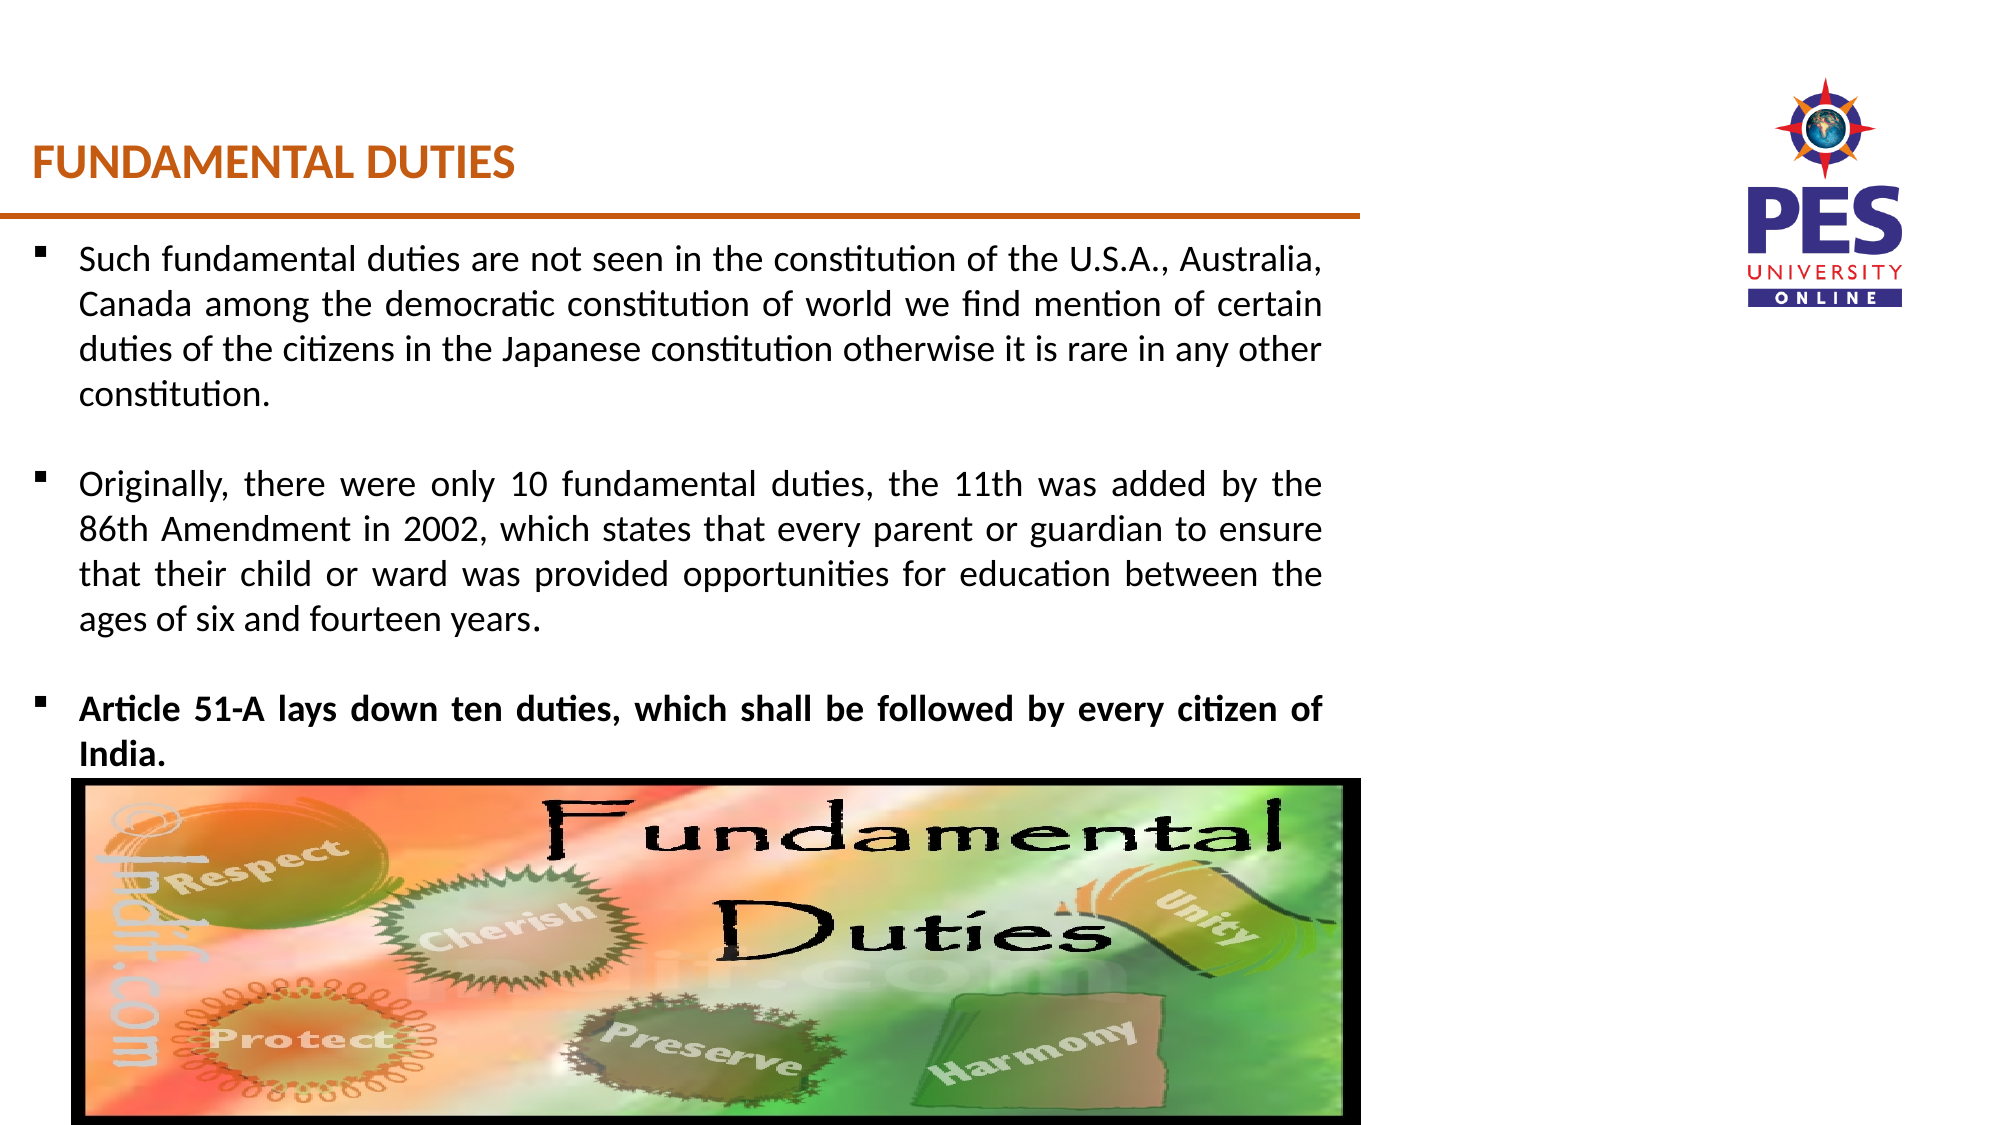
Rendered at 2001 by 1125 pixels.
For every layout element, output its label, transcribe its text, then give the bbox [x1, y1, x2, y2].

picture [1748, 76, 1902, 307]
text_box FUNDAMENTAL DUTIES Such fundamental duties are not seen in the constitution of the U.S.A., Australia, Canada among the democratic constitution of world we find mention of certain duties of the citizens in the Japanese constitution otherwise it is rare in any other constitution. Originally, there were only 10 fundamental duties, the 11th was added by the 86th Amendment in 2002, which states that every parent or guardian to ensure that their child or ward was provided opportunities for education between the ages of six and fourteen years. Article 51-A lays down ten duties, which shall be followed by every citizen of India. [17, 219, 1340, 1067]
text_box [141, 565, 1279, 778]
text_box FUNDAMENTAL DUTIES Such fundamental duties are not seen in the constitution of the U.S.A., Australia, Canada among the democratic constitution of world we find mention of certain duties of the citizens in the Japanese constitution otherwise it is rare in any other constitution. Originally, there were only 10 fundamental duties, the 11th was added by the 86th Amendment in 2002, which states that every parent or guardian to ensure that their child or ward was provided opportunities for education between the ages of six and fourteen years. Article 51-A lays down ten duties, which shall be followed by every citizen of India. [17, 121, 1340, 213]
picture [71, 778, 1361, 1125]
